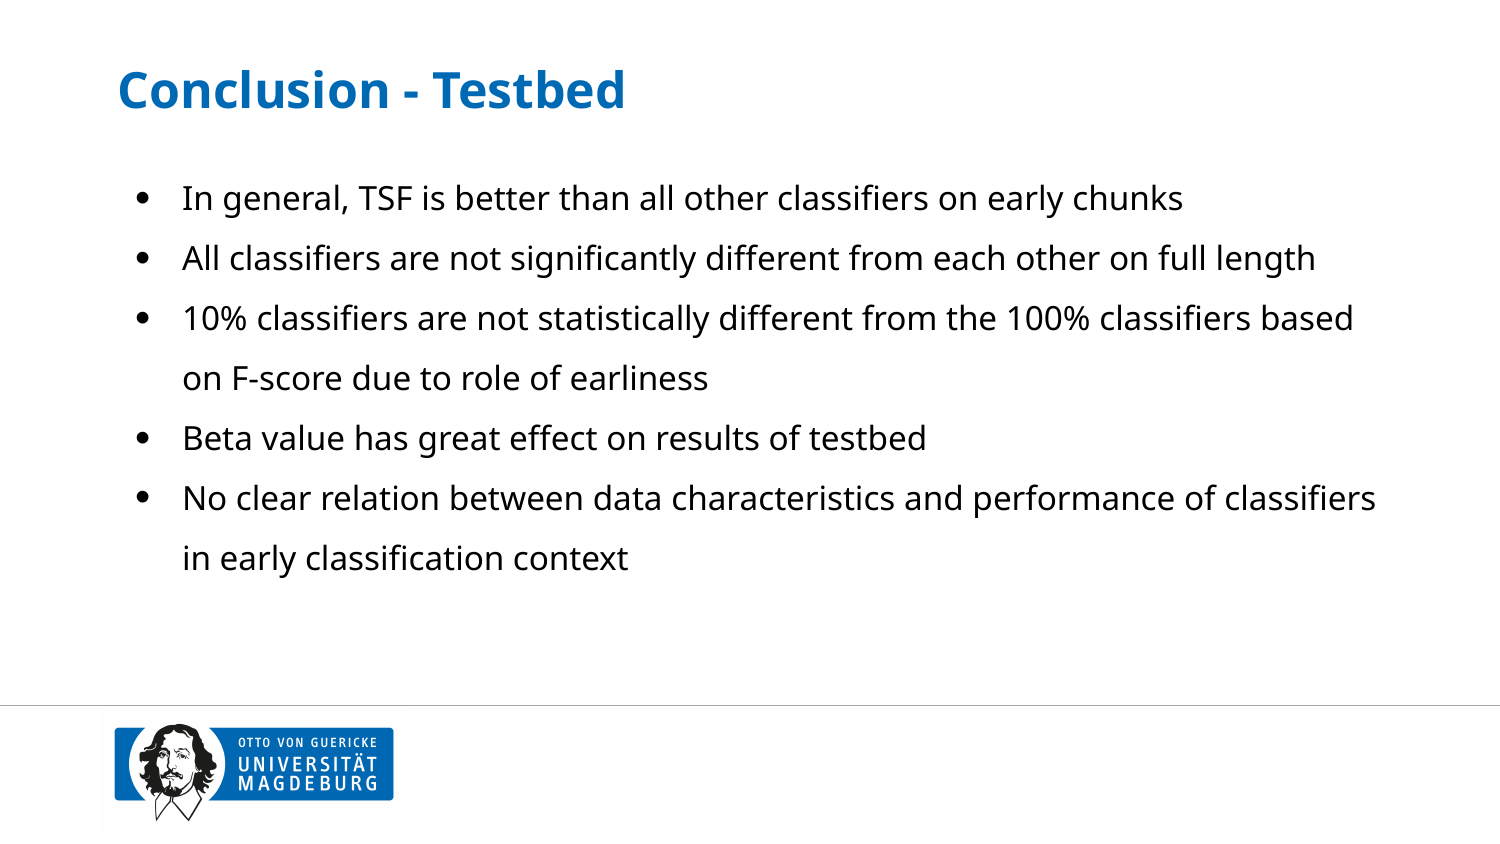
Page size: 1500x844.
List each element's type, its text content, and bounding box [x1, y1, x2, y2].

list In general, TSF is better than all other classifiers on early chunks All classifiers are not significantly different from each other on full length 10% classifiers are not statistically different from the 100% classifiers based on F-score due to role of earliness Beta value has great effect on results of testbed No clear relation between data characteristics and performance of classifiers in early classification context [99, 150, 1397, 659]
title Conclusion - Testbed [103, 45, 1397, 126]
picture [100, 709, 408, 836]
